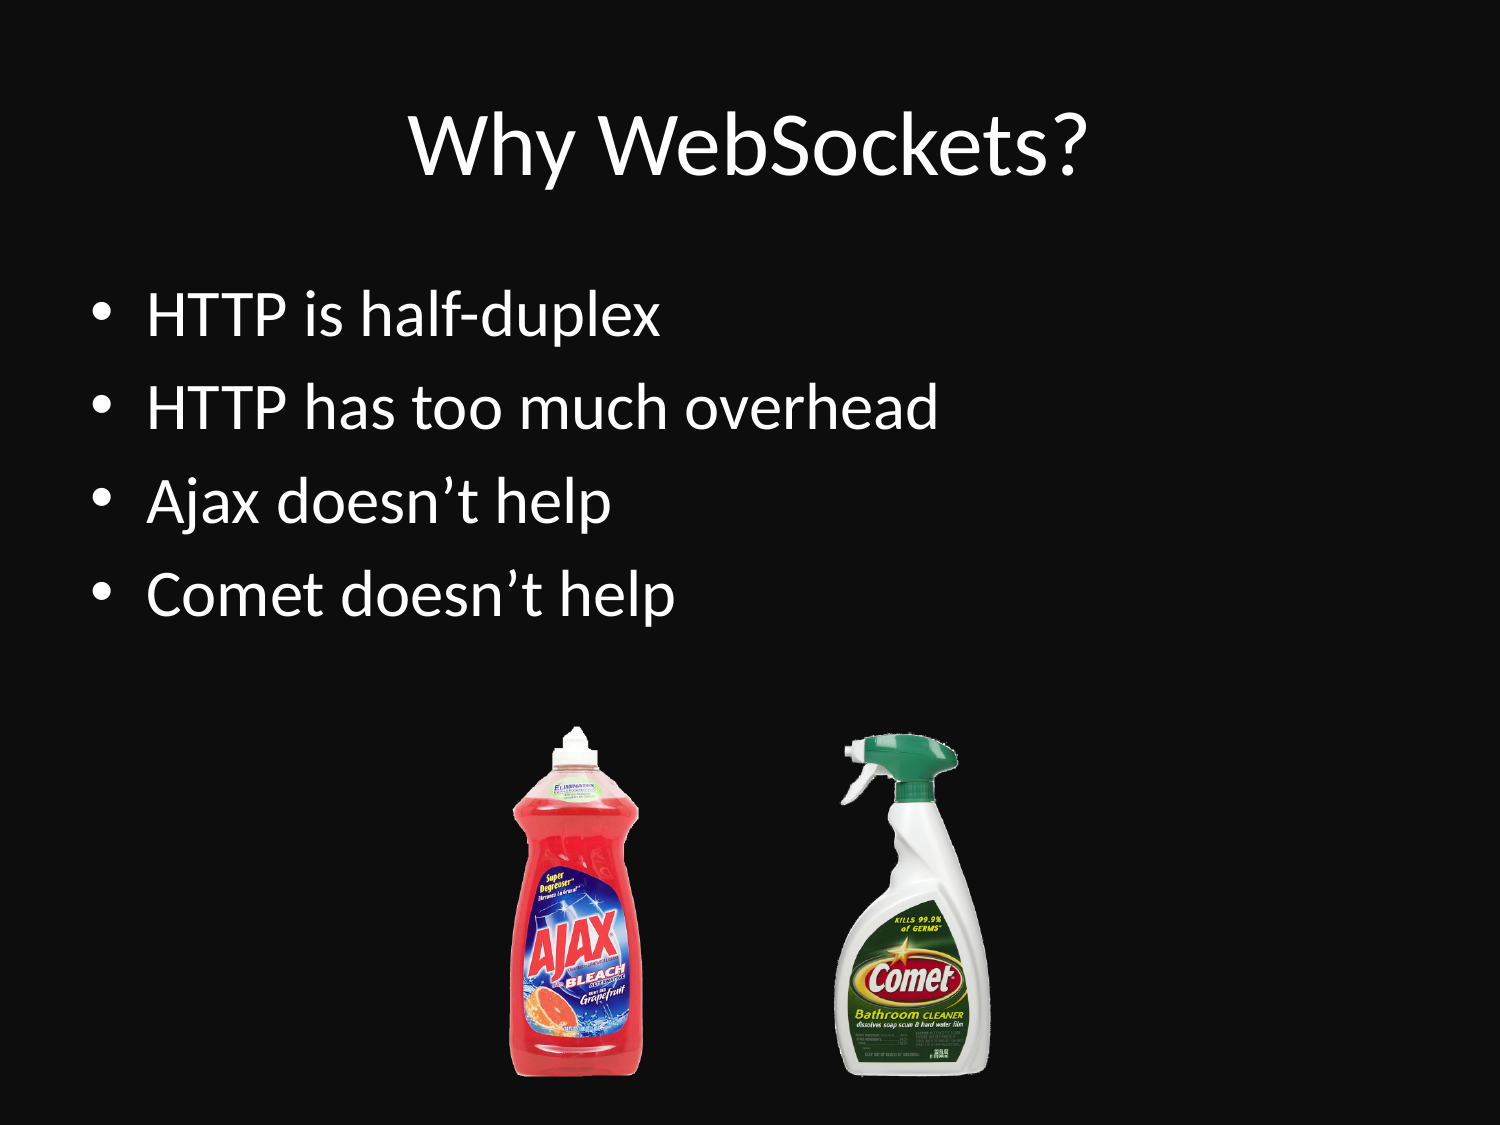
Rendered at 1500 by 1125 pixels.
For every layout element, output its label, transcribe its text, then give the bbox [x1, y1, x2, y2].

picture [505, 724, 645, 1078]
title Why WebSockets? [75, 45, 1425, 233]
list HTTP is half-duplex HTTP has too much overhead Ajax doesn’t help Comet doesn’t help [75, 262, 1425, 1005]
picture [830, 727, 994, 1078]
